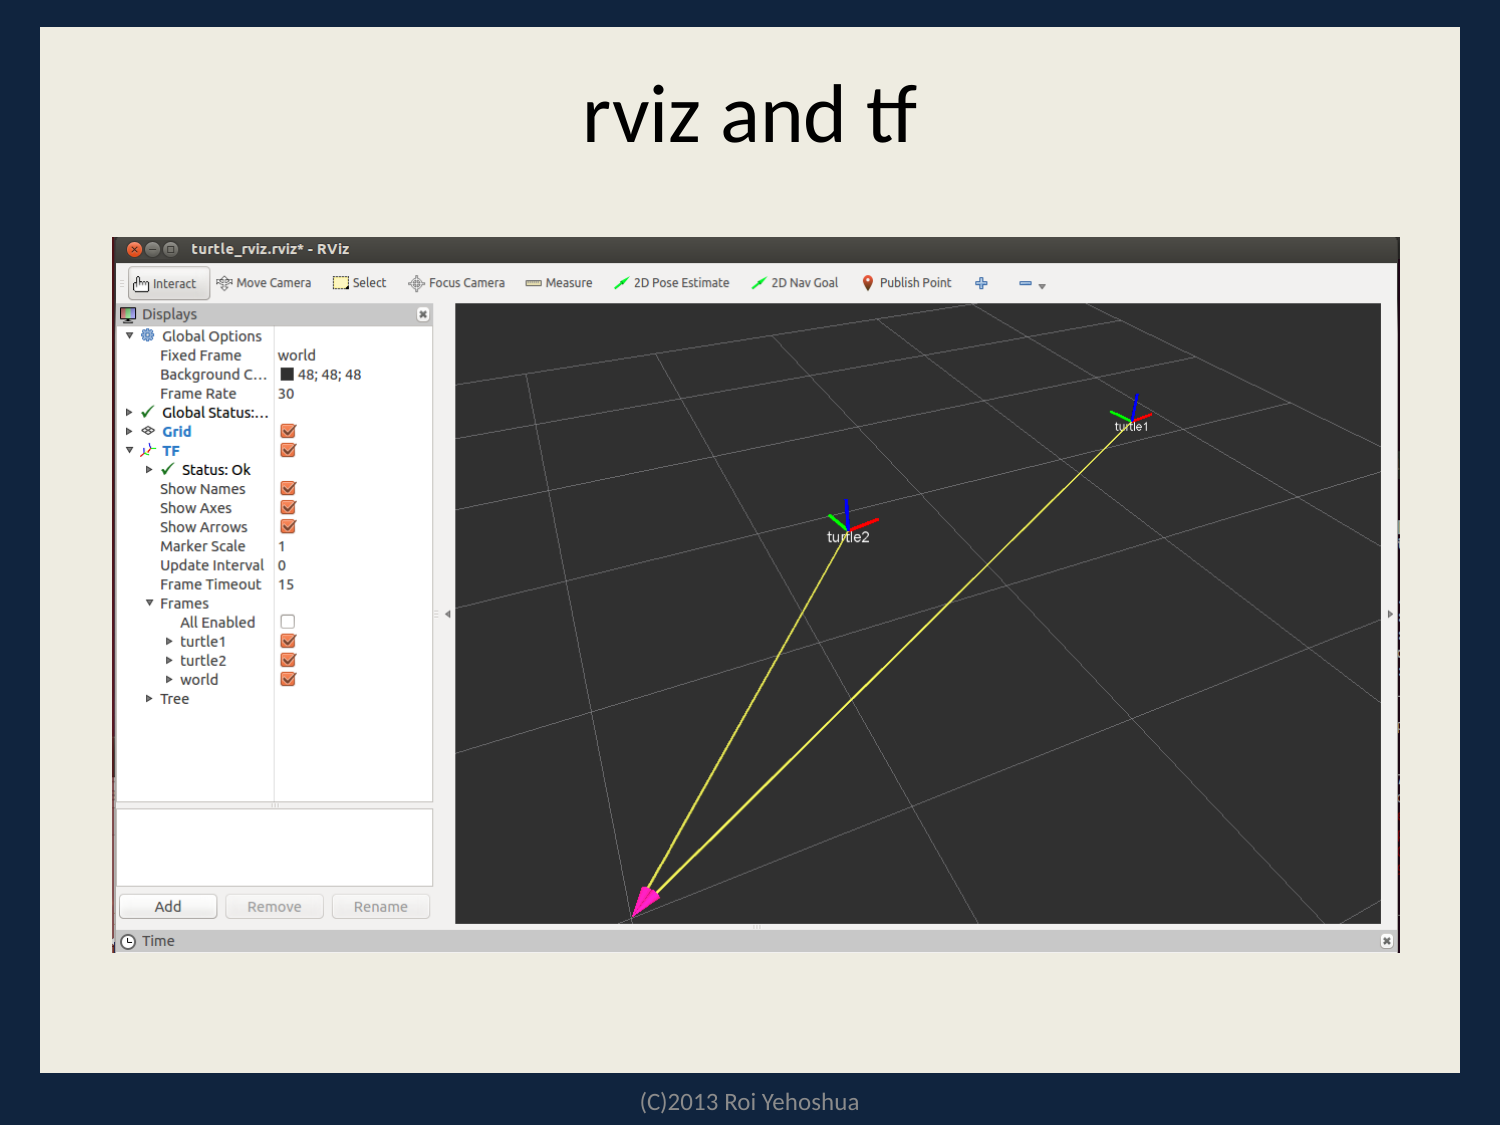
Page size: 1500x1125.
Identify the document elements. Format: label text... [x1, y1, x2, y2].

picture [112, 237, 1401, 954]
footer (C)2013 Roi Yehoshua [512, 1074, 988, 1125]
title rviz and tf [37, 31, 1463, 188]
